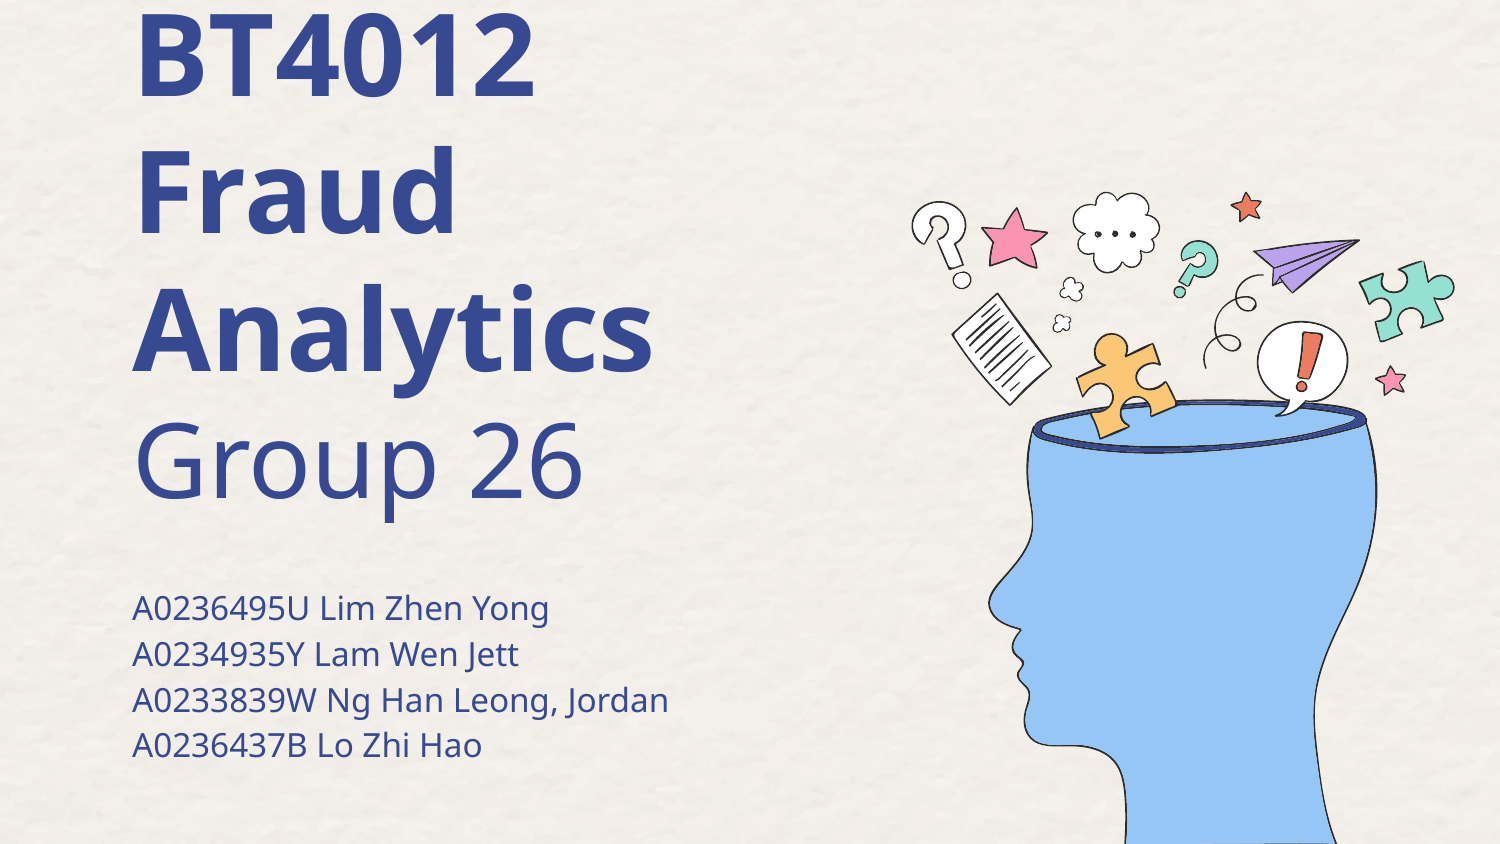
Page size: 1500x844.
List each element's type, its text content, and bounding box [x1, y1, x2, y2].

subtitle A0236495U Lim Zhen Yong A0234935Y Lam Wen Jett A0233839W Ng Han Leong, Jordan A0236437B Lo Zhi Hao [116, 566, 692, 788]
title BT4012 Fraud Analytics Group 26 [116, 87, 902, 535]
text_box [898, 187, 1458, 844]
